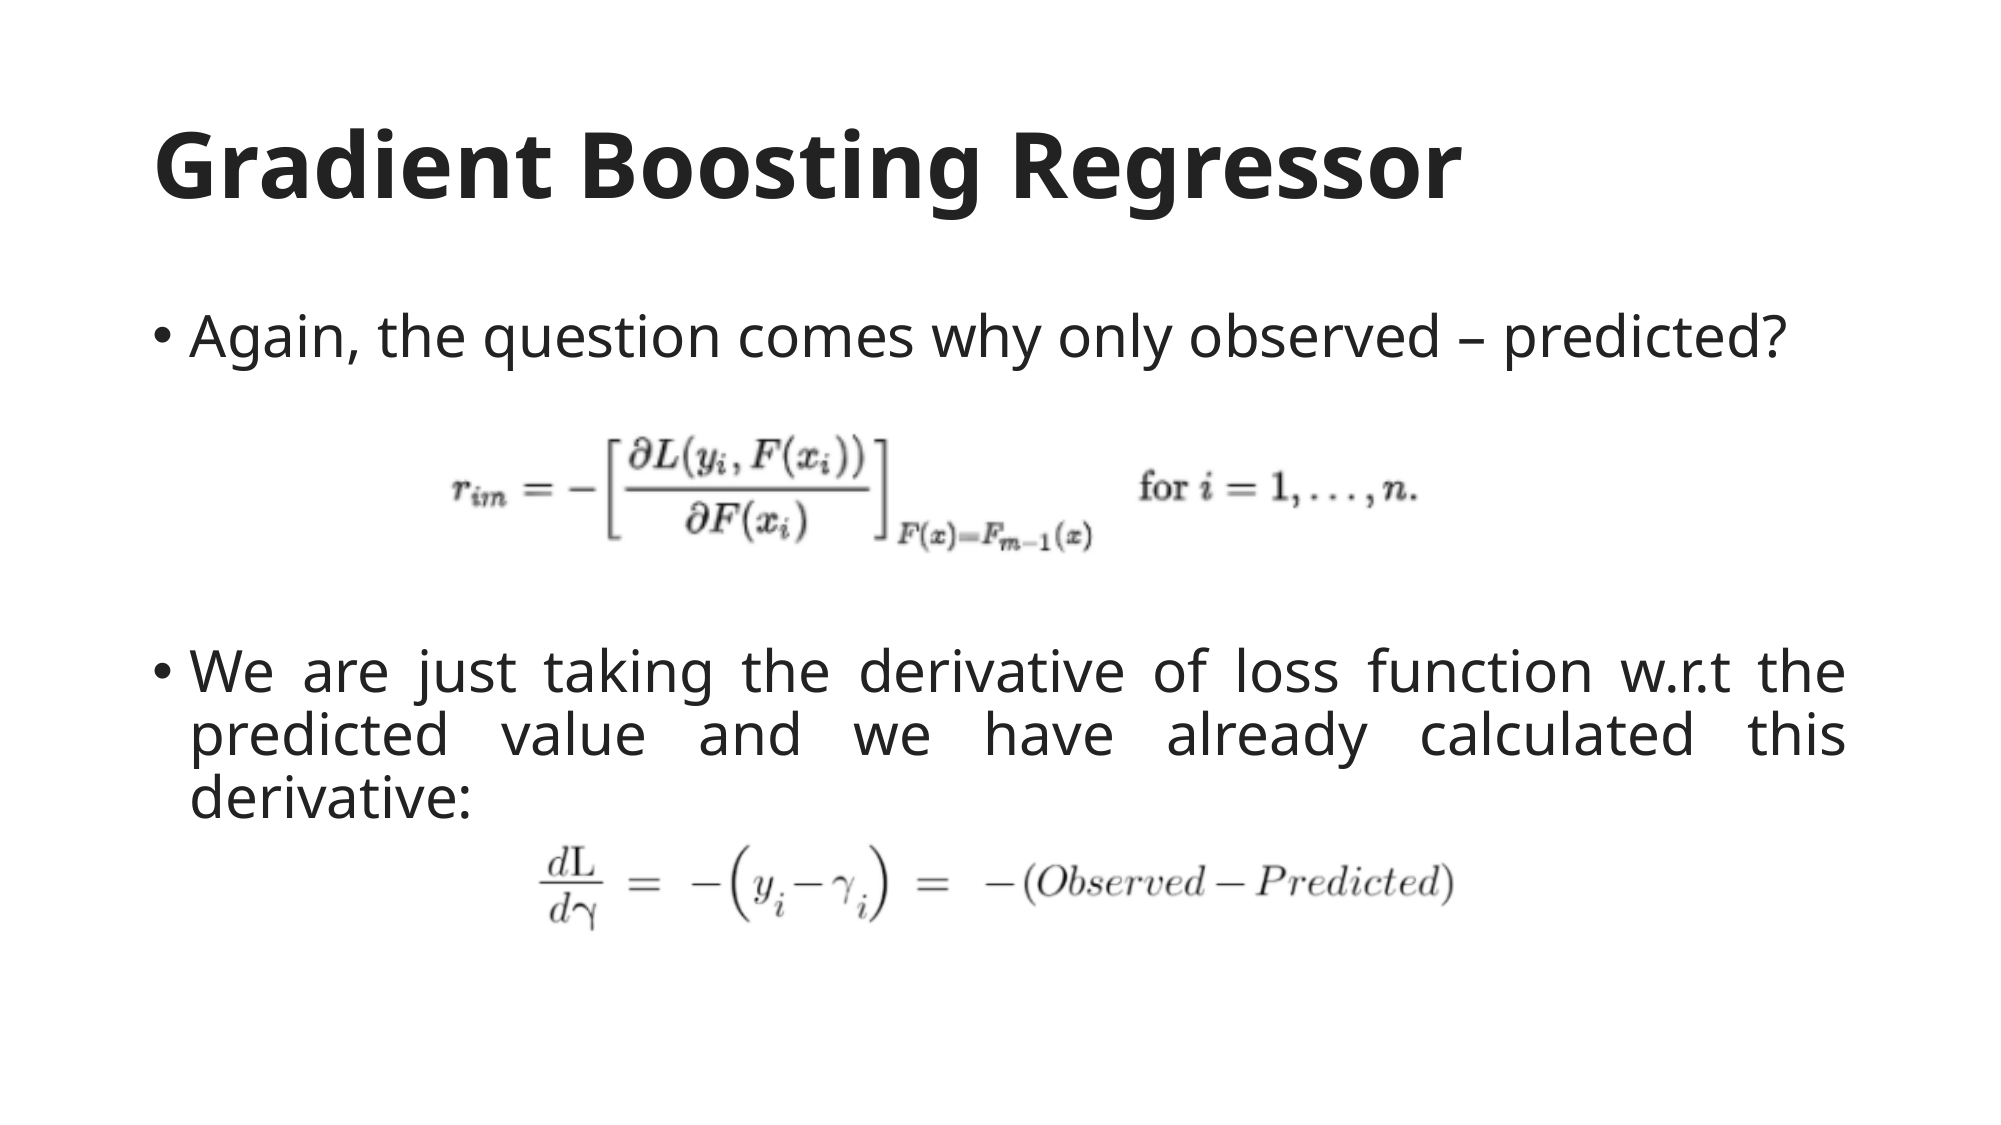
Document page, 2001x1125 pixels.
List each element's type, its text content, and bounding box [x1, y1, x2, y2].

list Again, the question comes why only observed – predicted? We are just taking the derivative of loss function w.r.t the predicted value and we have already calculated this derivative: [137, 299, 1863, 1014]
title Gradient Boosting Regressor [137, 59, 1863, 278]
picture [515, 802, 1485, 950]
picture [418, 428, 1440, 582]
